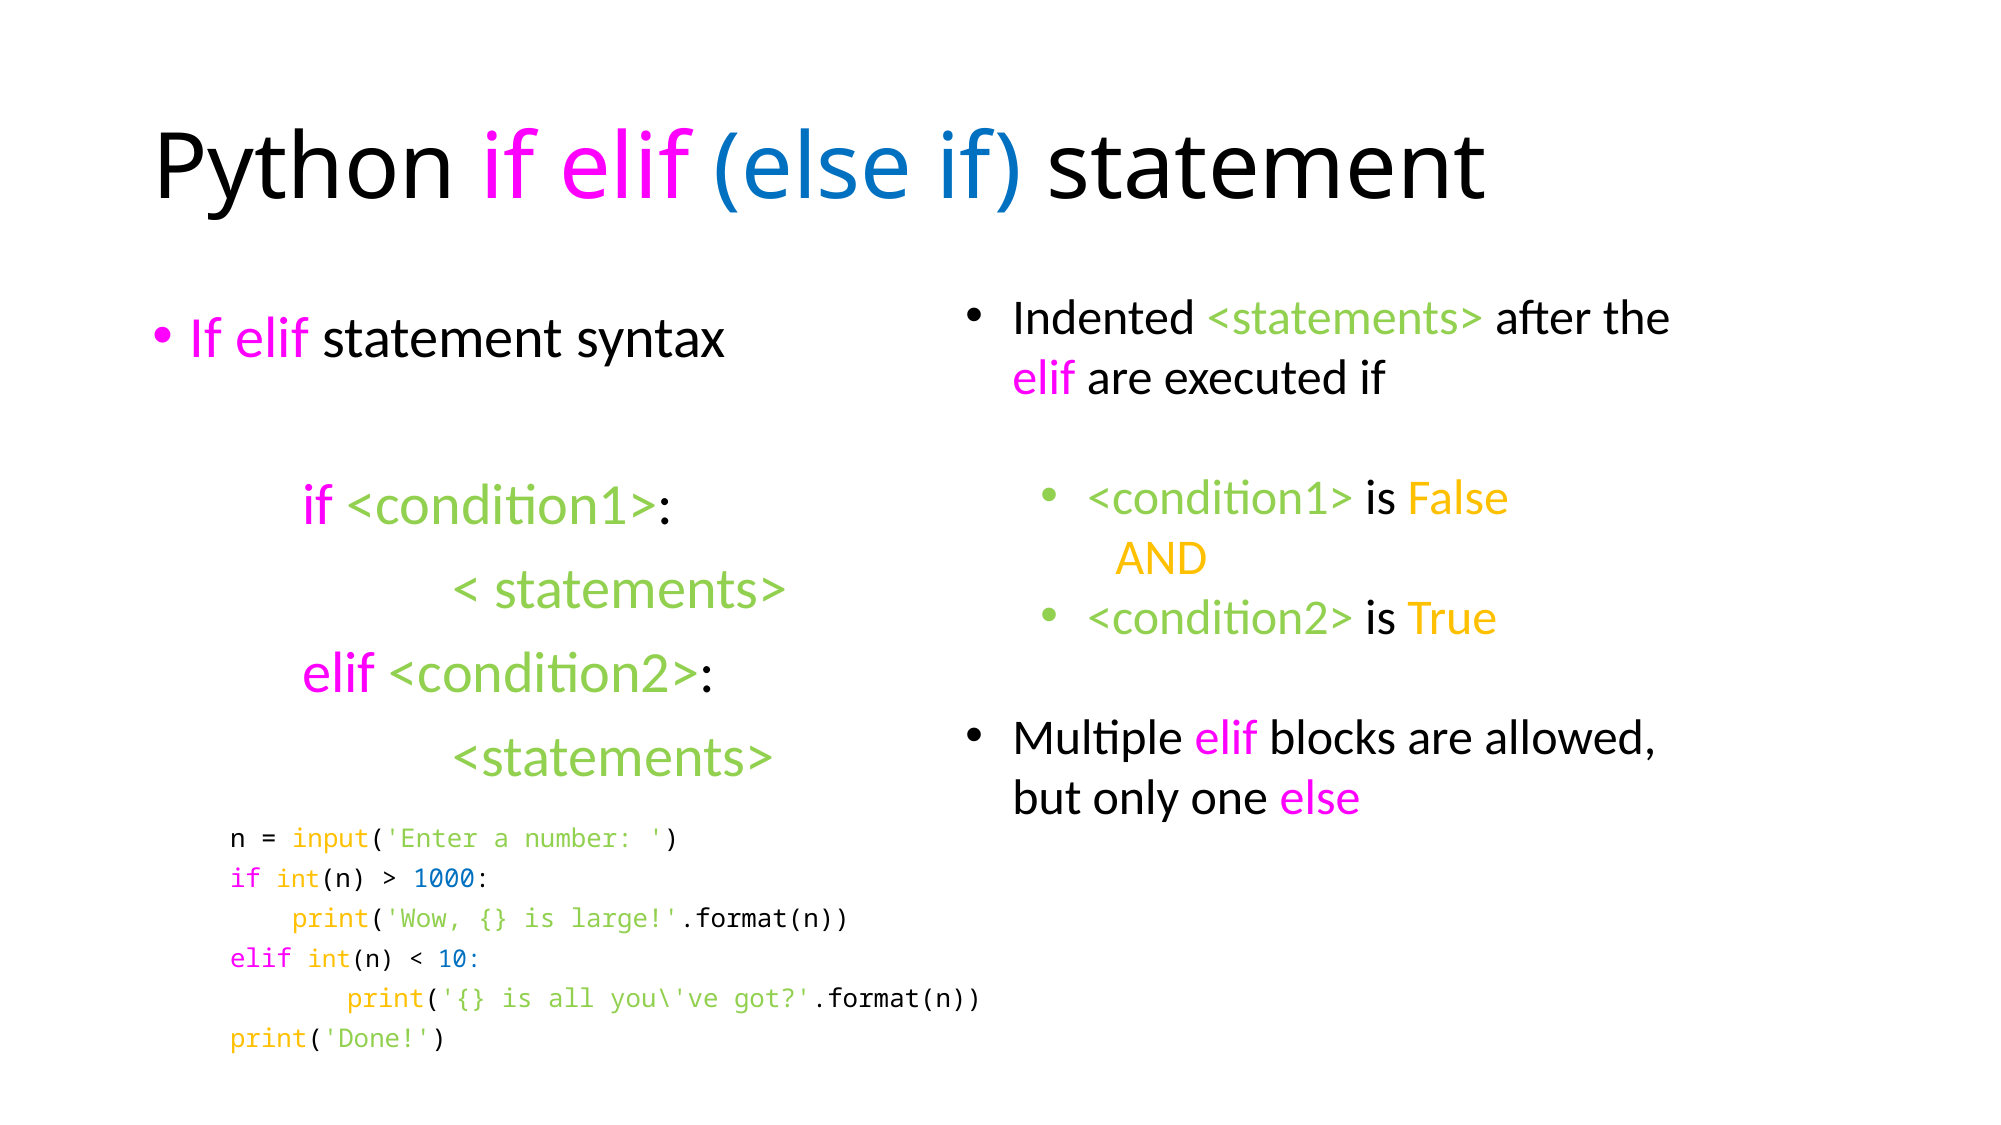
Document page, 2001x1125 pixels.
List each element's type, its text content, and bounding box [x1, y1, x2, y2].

list If elif statement syntax if <condition1>: < statements> elif <condition2>: <statements> <statements after if> [137, 299, 950, 1014]
text_box Indented <statements> after the elif are executed if <condition1> is False AND <condition2> is True Multiple elif blocks are allowed, but only one else [950, 277, 1744, 832]
title Python if elif (else if) statement [137, 59, 1863, 278]
text_box n = input('Enter a number: ') if int(n) > 1000: print('Wow, {} is large!'.format(n)) elif int(n) < 10: print('{} is all you\'ve got?'.format(n)) print('Done!') [215, 817, 1008, 1088]
